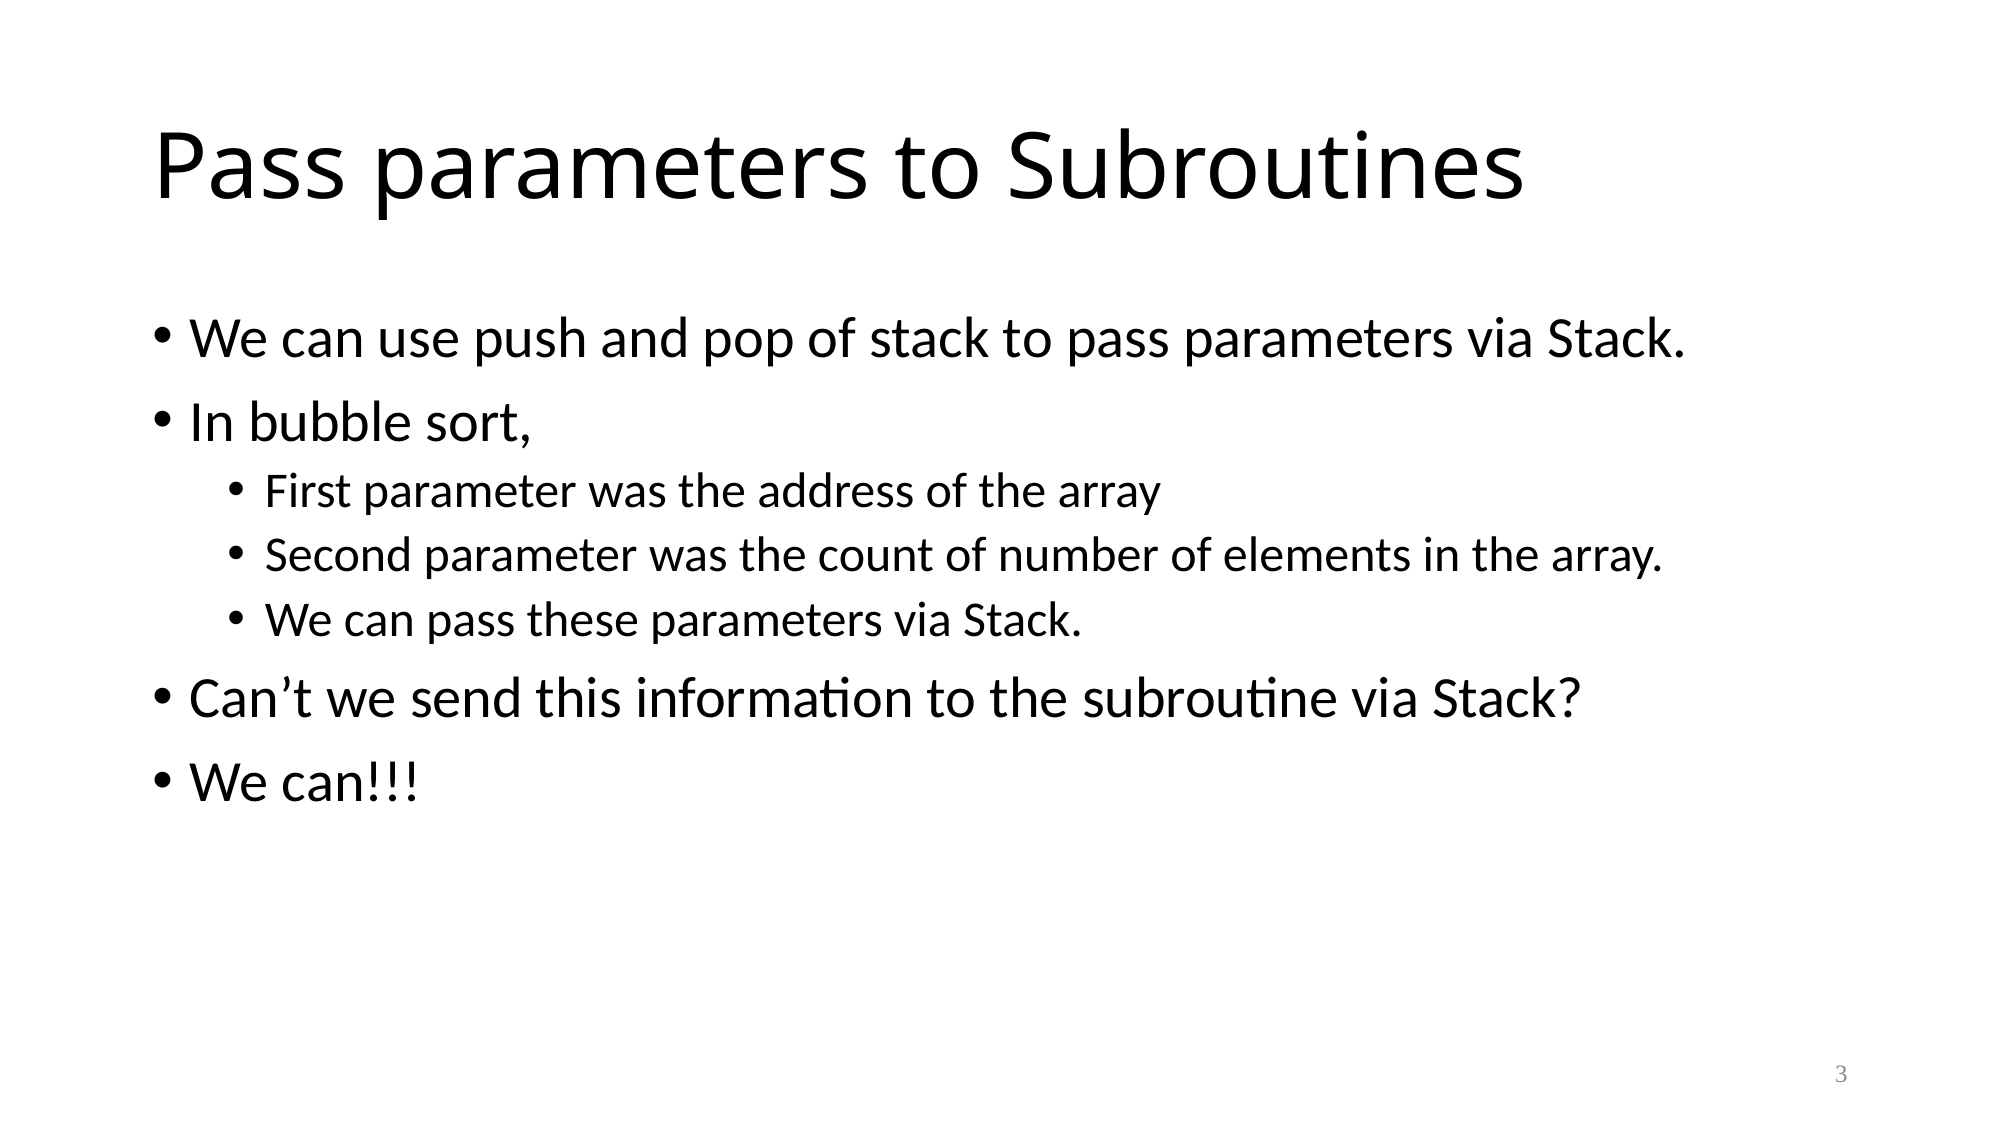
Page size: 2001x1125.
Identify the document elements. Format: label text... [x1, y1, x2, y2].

slide_number 3 [1412, 1042, 1863, 1103]
title Pass parameters to Subroutines [137, 59, 1863, 278]
list We can use push and pop of stack to pass parameters via Stack. In bubble sort, First parameter was the address of the array Second parameter was the count of number of elements in the array. We can pass these parameters via Stack. Can’t we send this information to the subroutine via Stack? We can!!! [137, 299, 1863, 1014]
